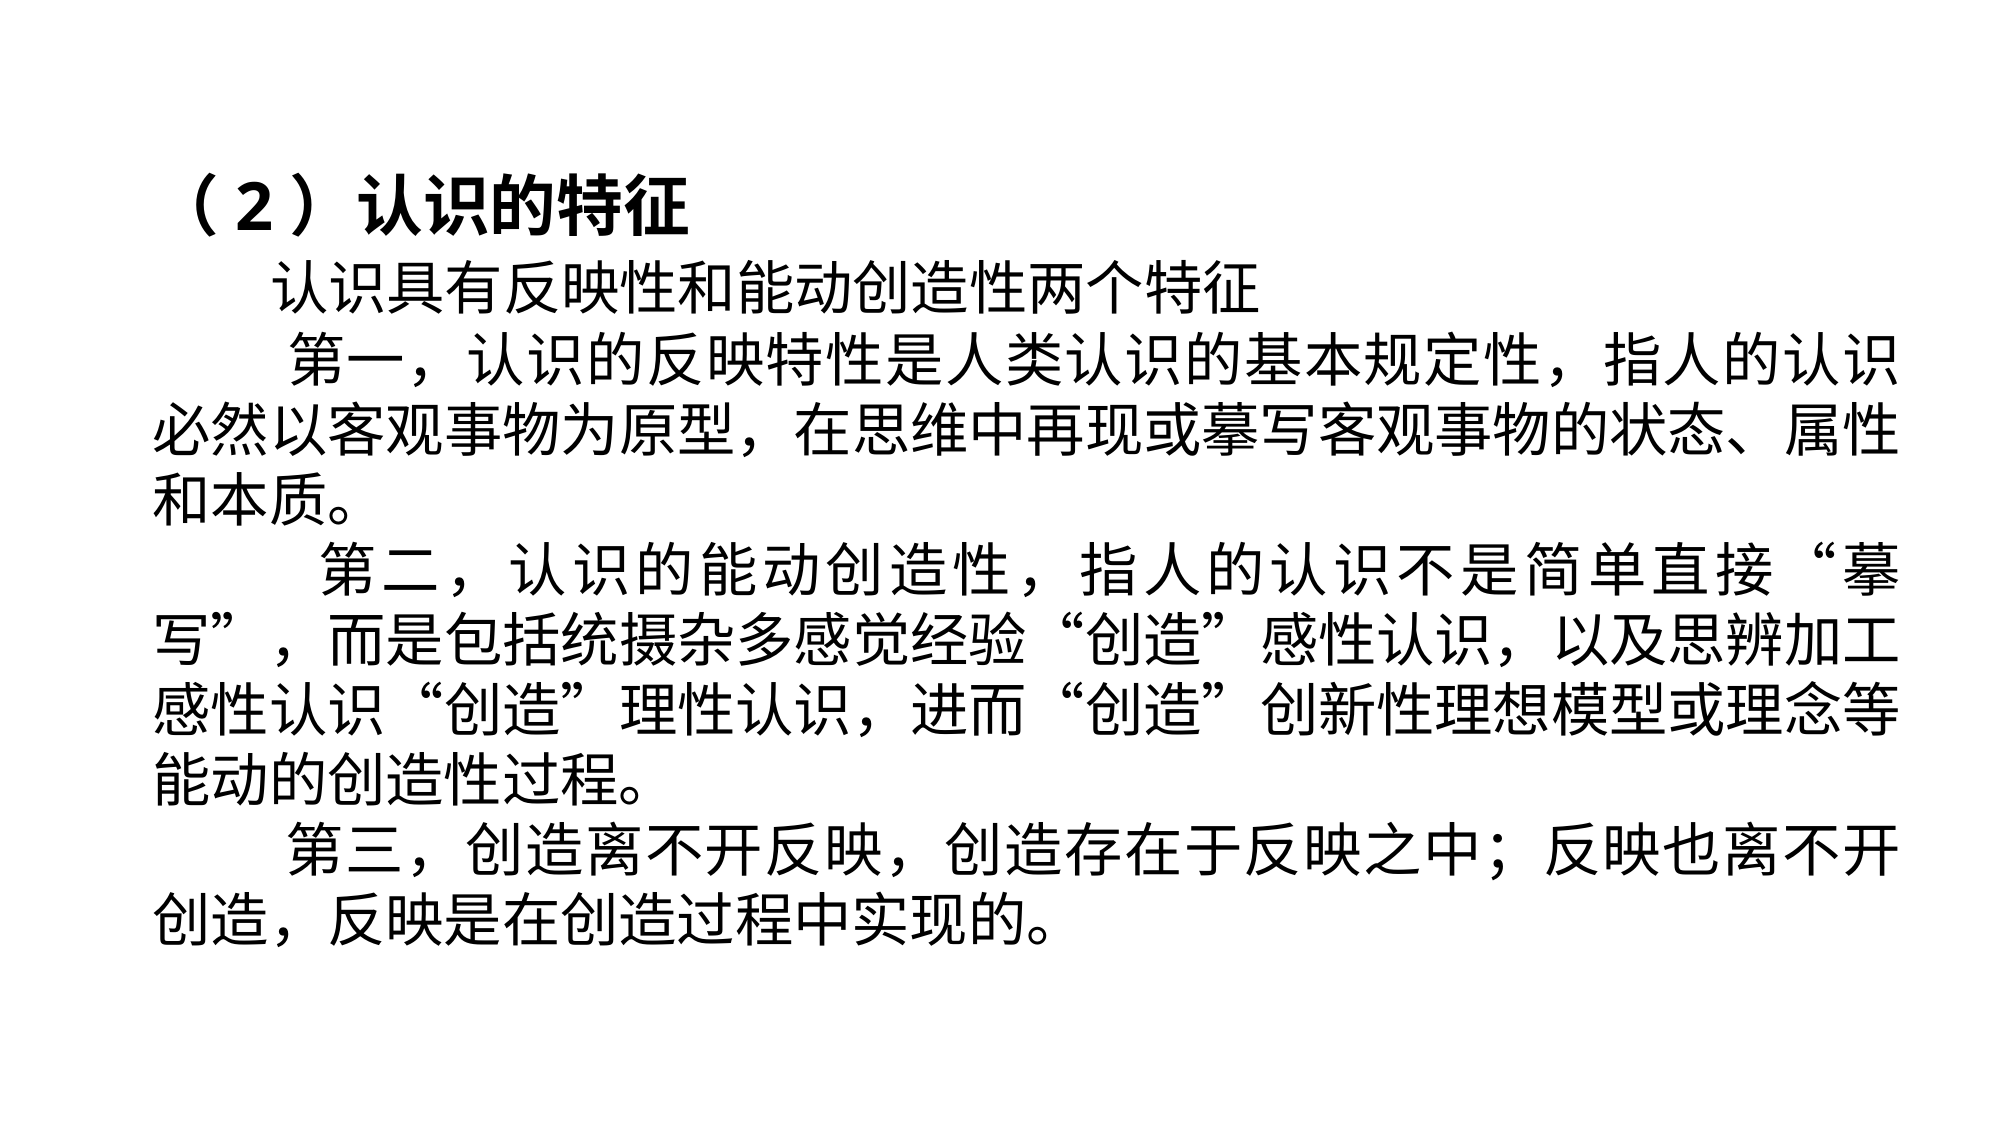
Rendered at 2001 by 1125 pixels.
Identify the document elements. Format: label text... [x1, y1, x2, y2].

text_box （2）认识的特征 认识具有反映性和能动创造性两个特征 第一，认识的反映特性是人类认识的基本规定性，指人的认识必然以客观事物为原型，在思维中再现或摹写客观事物的状态、属性和本质。 第二，认识的能动创造性，指人的认识不是简单直接“摹写”，而是包括统摄杂多感觉经验“创造”感性认识，以及思辨加工感性认识“创造”理性认识，进而“创造”创新性理想模型或理念等能动的创造性过程。 第三，创造离不开反映，创造存在于反映之中；反映也离不开创造，反映是在创造过程中实现的。 [138, 156, 1916, 961]
